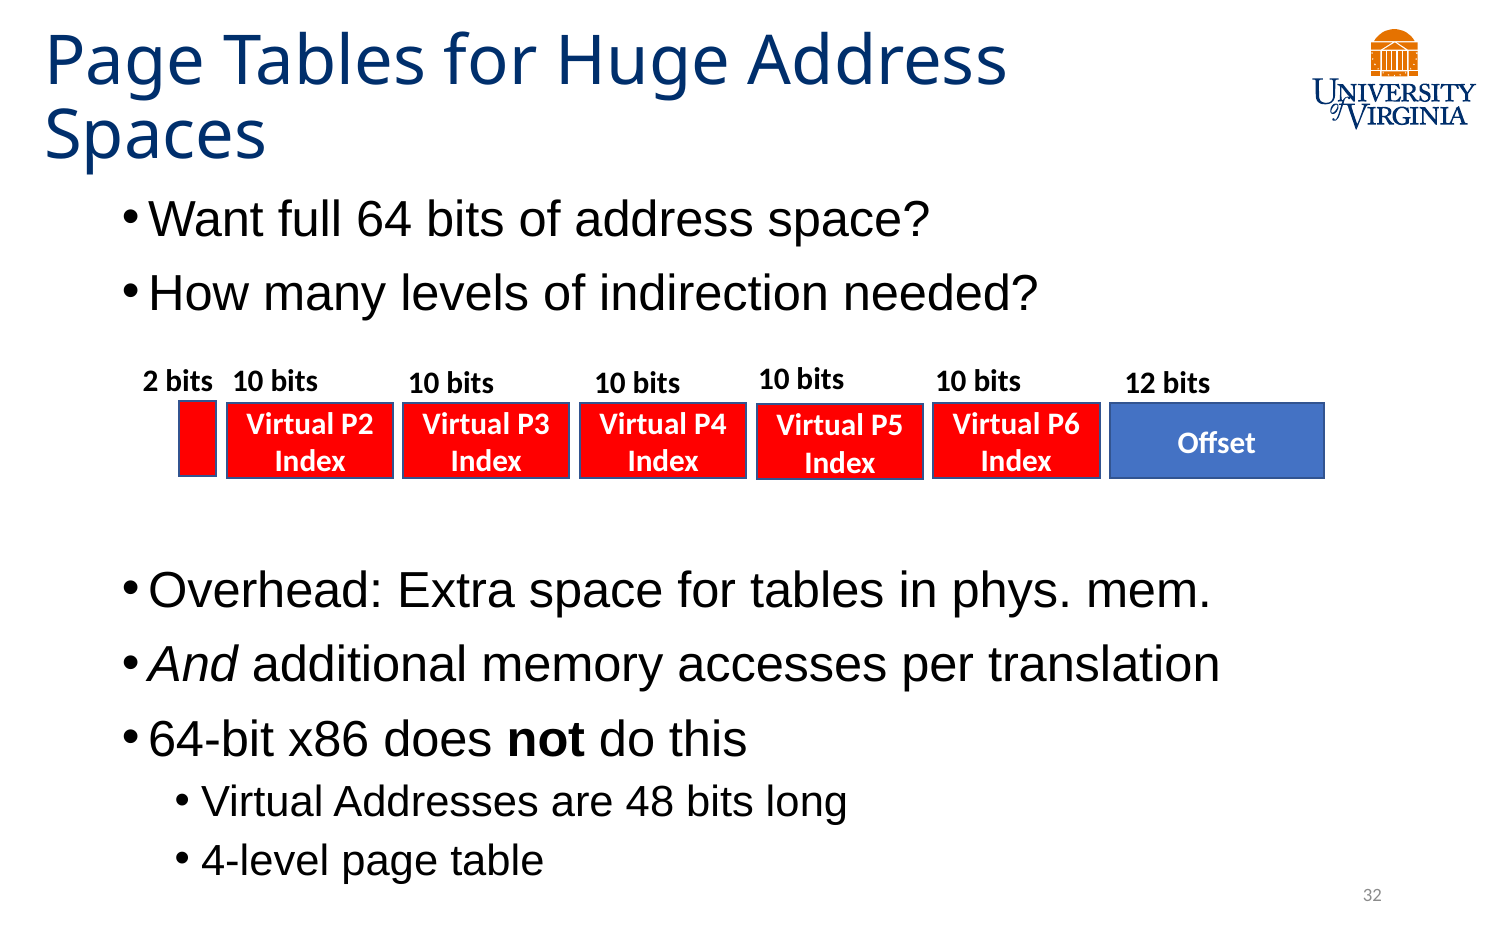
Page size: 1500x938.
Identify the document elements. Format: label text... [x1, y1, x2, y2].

slide_number 32 [1059, 868, 1397, 919]
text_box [127, 350, 1324, 480]
title Page Tables for Huge Address Spaces [29, 8, 1217, 191]
list Want full 64 bits of address space? How many levels of indirection needed? Overhead: Extra space for tables in phys. mem. And additional memory accesses per translation 64-bit x86 does not do this Virtual Addresses are 48 bits long 4-level page table [106, 177, 1329, 907]
